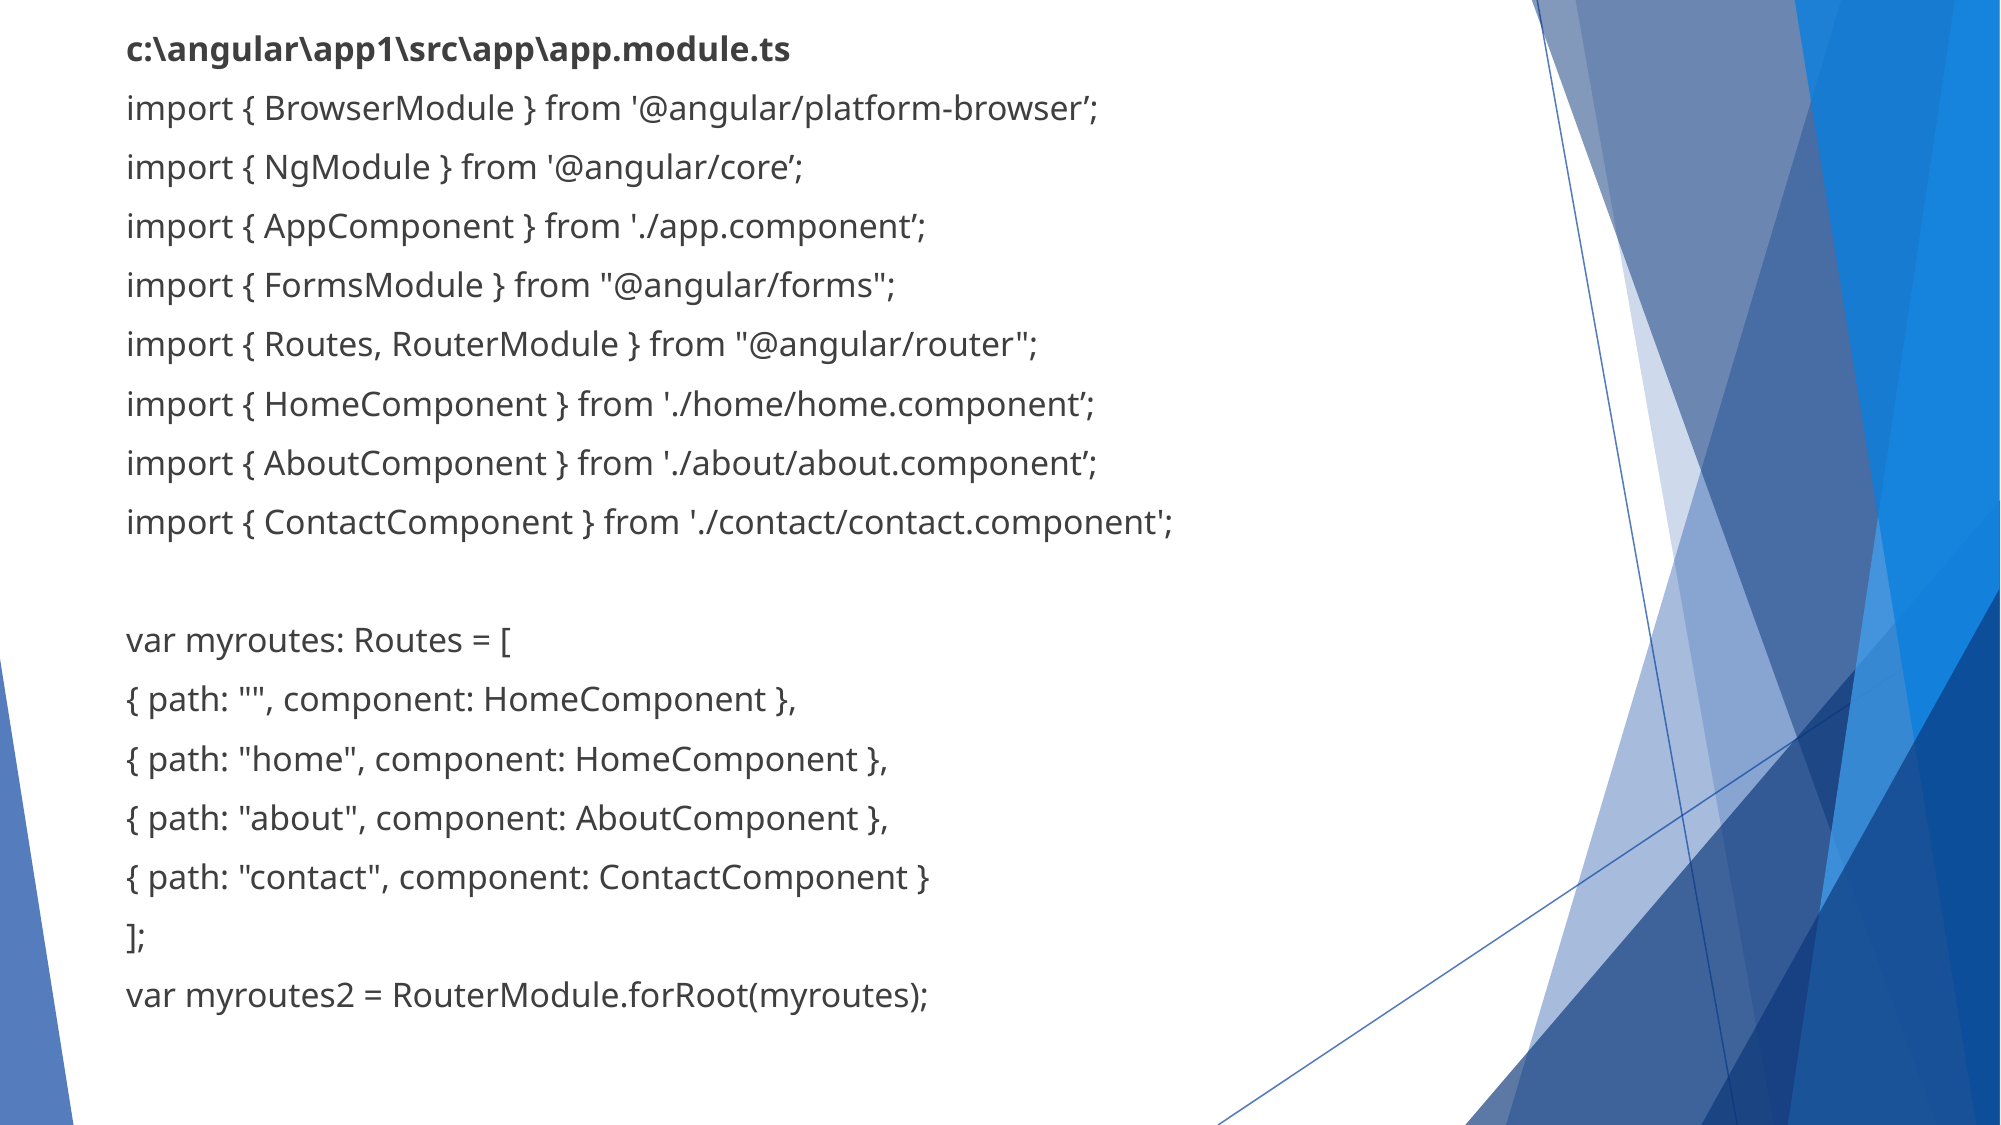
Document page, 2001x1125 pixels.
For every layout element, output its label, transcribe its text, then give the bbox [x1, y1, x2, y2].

list c:\angular\app1\src\app\app.module.ts import { BrowserModule } from '@angular/platform-browser’; import { NgModule } from '@angular/core’; import { AppComponent } from './app.component’; import { FormsModule } from "@angular/forms"; import { Routes, RouterModule } from "@angular/router"; import { HomeComponent } from './home/home.component’; import { AboutComponent } from './about/about.component’; import { ContactComponent } from './contact/contact.component'; var myroutes: Routes = [ { path: "", component: HomeComponent }, { path: "home", component: HomeComponent }, { path: "about", component: AboutComponent }, { path: "contact", component: ContactComponent } ]; var myroutes2 = RouterModule.forRoot(myroutes); [111, 19, 1522, 1091]
